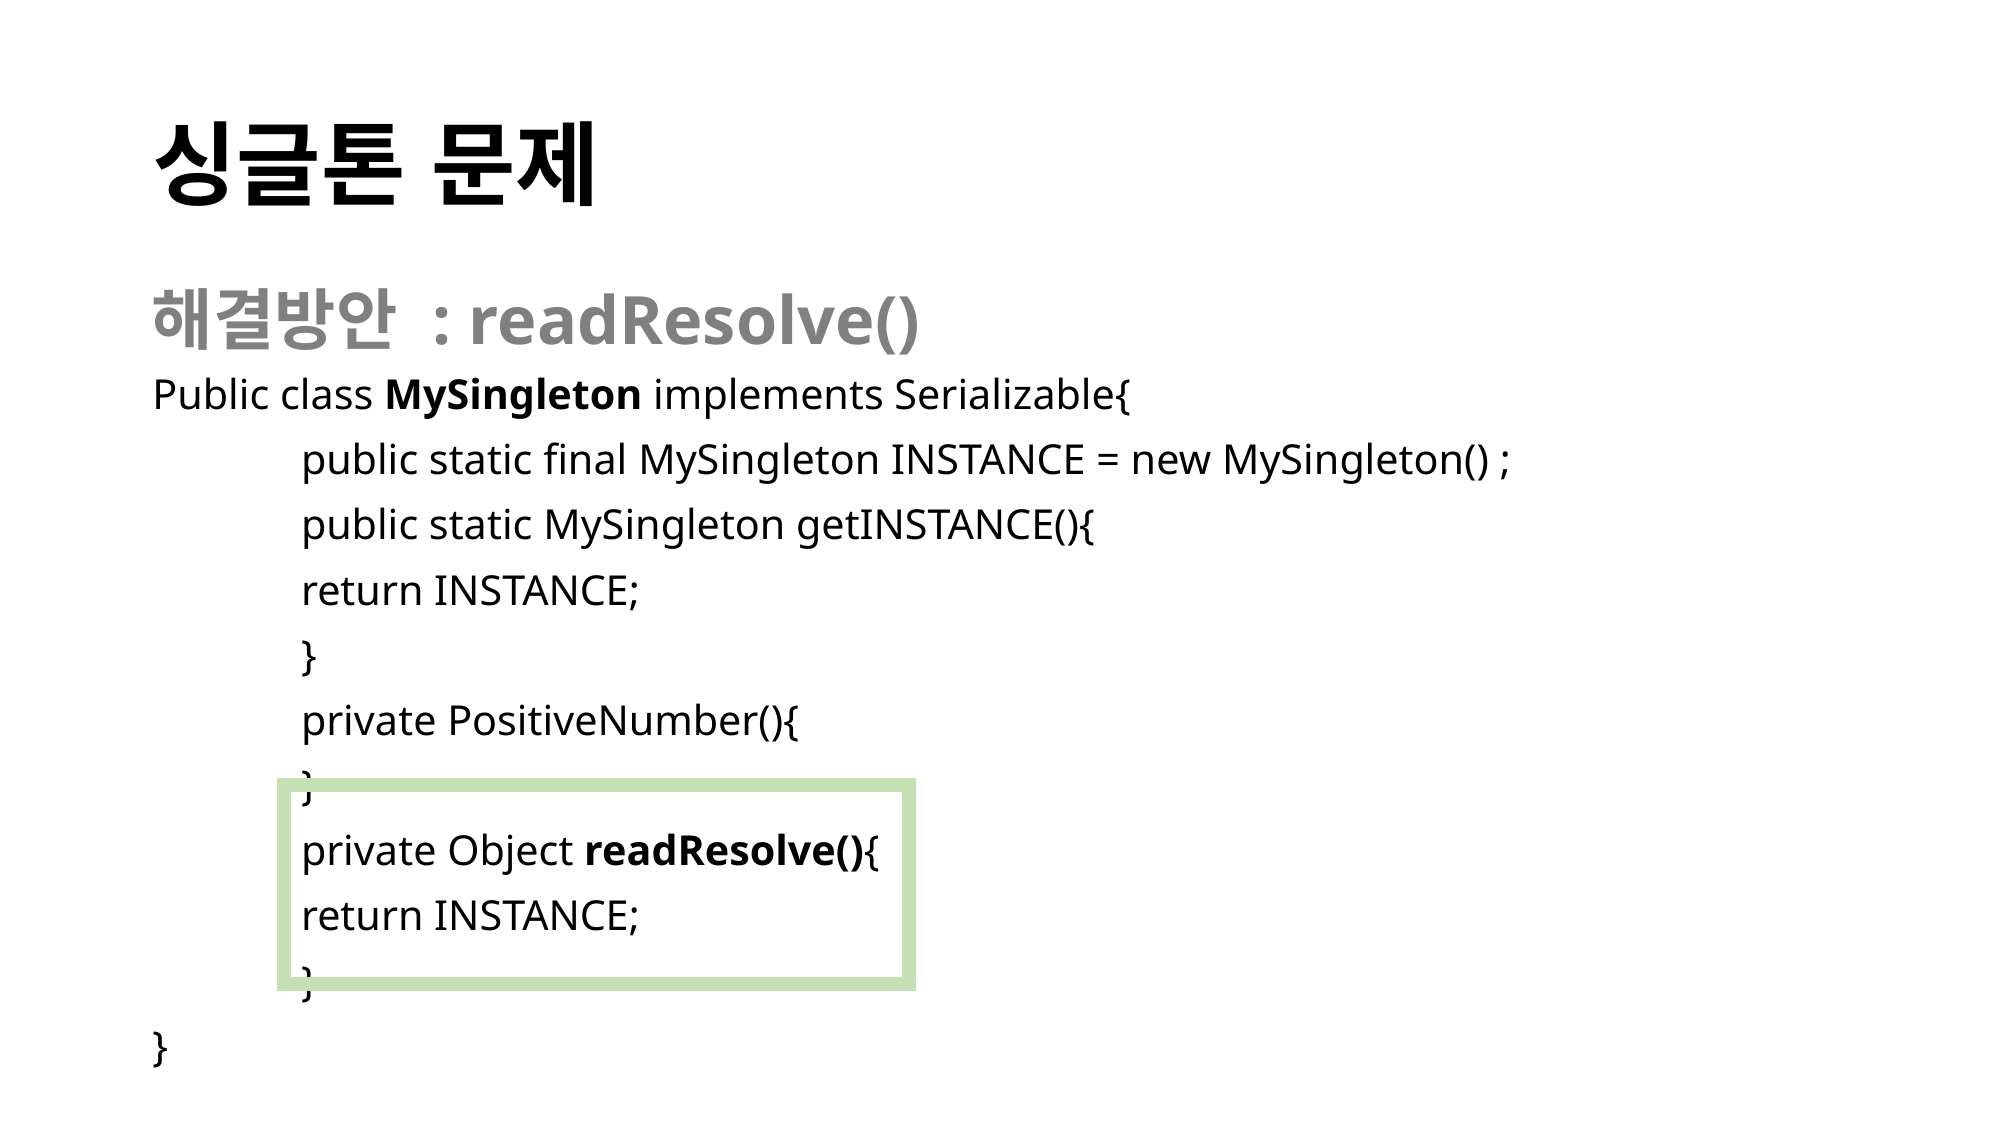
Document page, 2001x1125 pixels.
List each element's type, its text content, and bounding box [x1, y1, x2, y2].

text_box [283, 784, 910, 985]
list Public class MySingleton implements Serializable{ public static final MySingleton INSTANCE = new MySingleton() ; public static MySingleton getINSTANCE(){ return INSTANCE; } private PositiveNumber(){ } private Object readResolve(){ return INSTANCE; } } [137, 366, 1863, 1081]
text_box 해결방안 : readResolve() [136, 270, 936, 366]
title 싱글톤 문제 [137, 59, 1863, 278]
